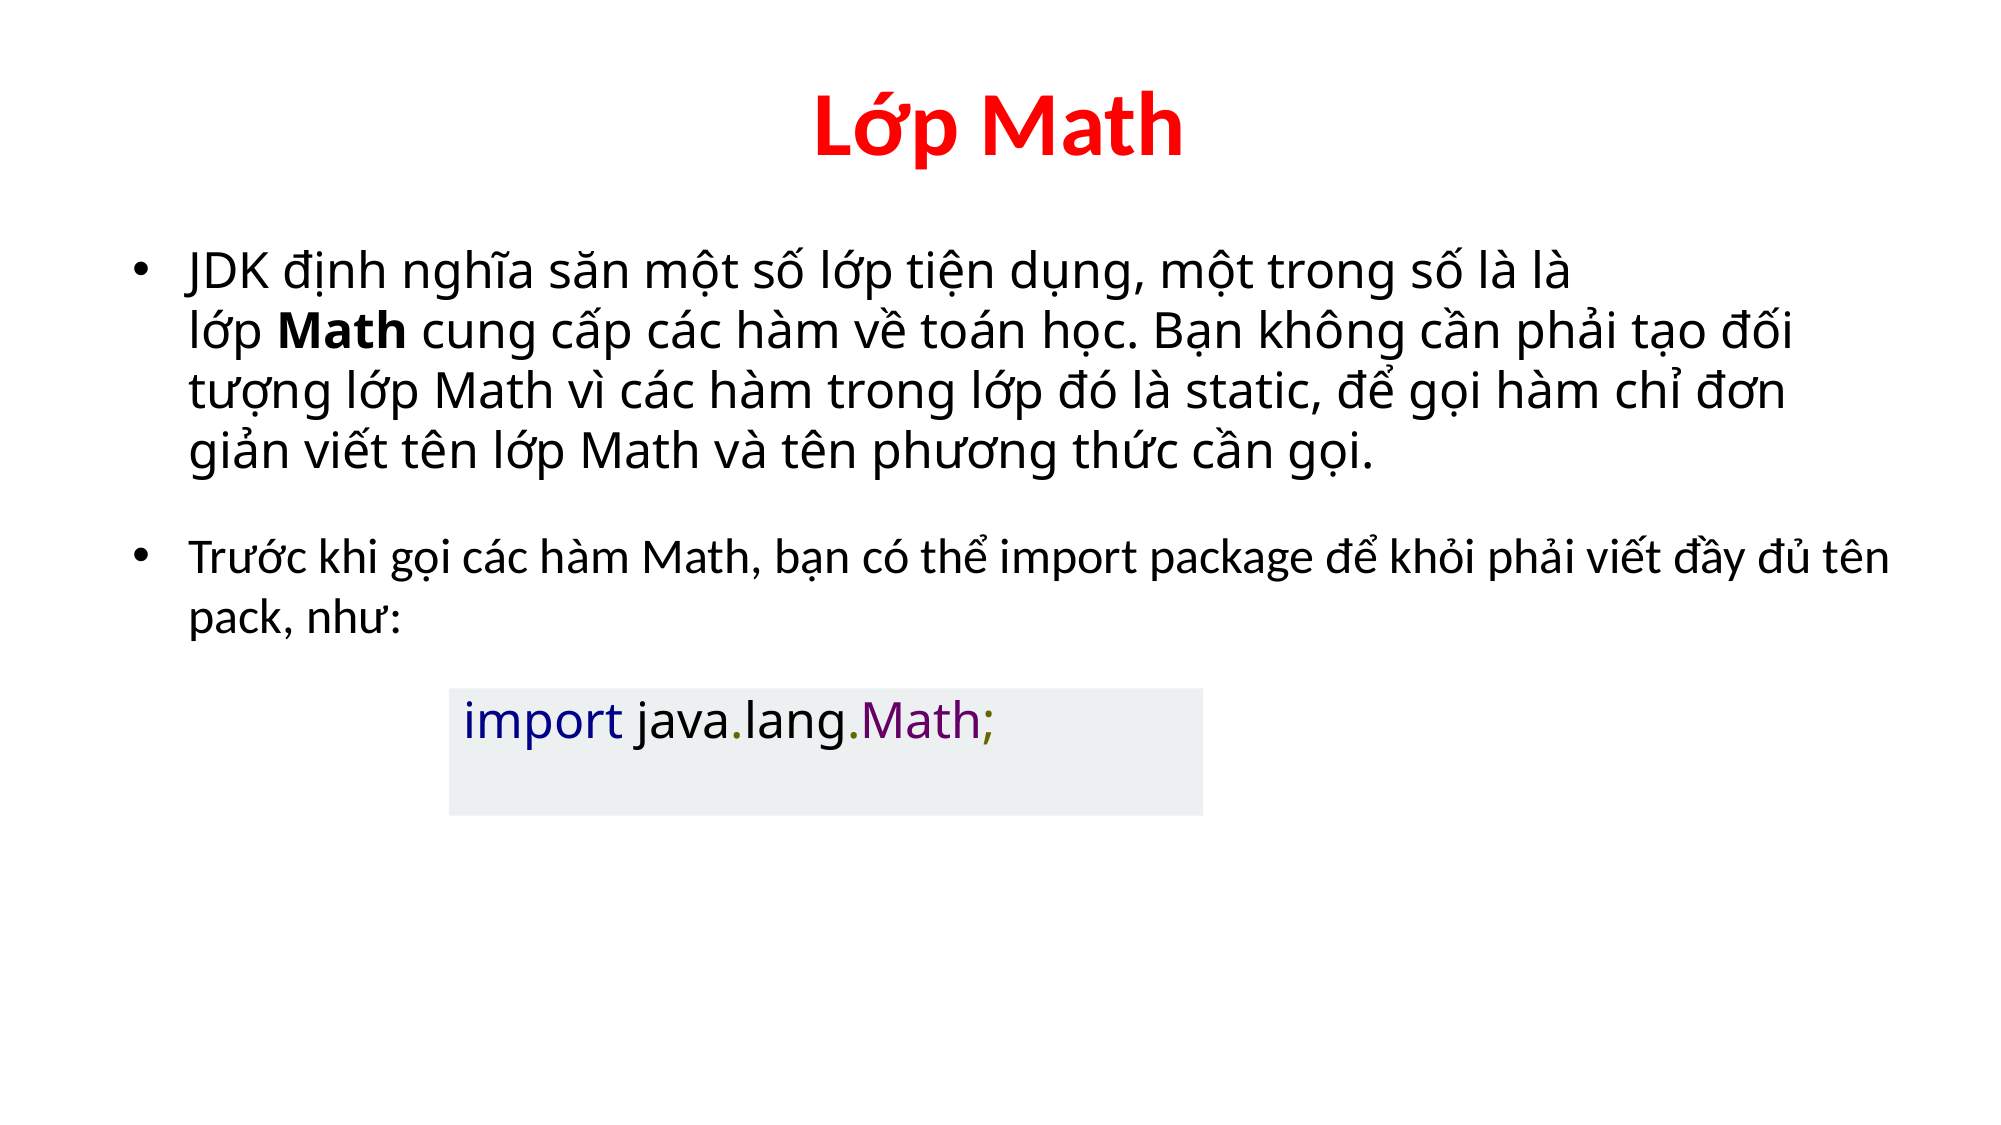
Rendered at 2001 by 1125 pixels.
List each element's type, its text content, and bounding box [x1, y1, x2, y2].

text_box Lớp Math [798, 56, 1202, 182]
text_box JDK định nghĩa săn một số lớp tiện dụng, một trong số là là lớp Math cung cấp các hàm về toán học. Bạn không cần phải tạo đối tượng lớp Math vì các hàm trong lớp đó là static, để gọi hàm chỉ đơn giản viết tên lớp Math và tên phương thức cần gọi. [117, 230, 1912, 486]
text_box import java.lang.Math; [448, 688, 1204, 816]
text_box Trước khi gọi các hàm Math, bạn có thể import package để khỏi phải viết đầy đủ tên pack, như: [117, 516, 1912, 652]
